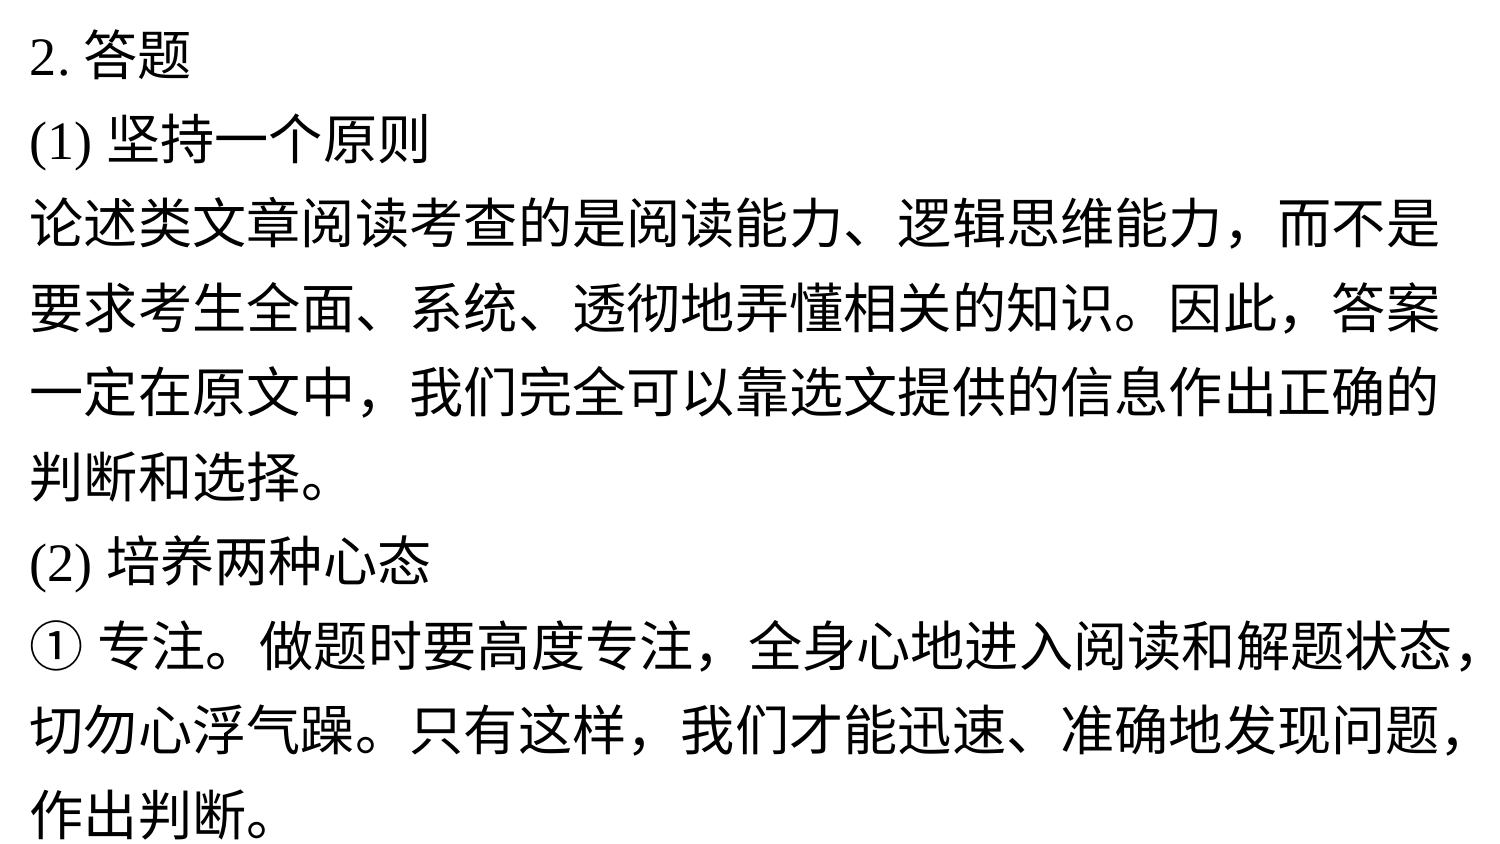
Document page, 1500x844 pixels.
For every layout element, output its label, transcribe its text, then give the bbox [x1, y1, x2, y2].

text_box 2.答题 (1)坚持一个原则 论述类文章阅读考查的是阅读能力、逻辑思维能力，而不是要求考生全面、系统、透彻地弄懂相关的知识。因此，答案一定在原文中，我们完全可以靠选文提供的信息作出正确的判断和选择。 (2)培养两种心态 ①专注。做题时要高度专注，全身心地进入阅读和解题状态，切勿心浮气躁。只有这样，我们才能迅速、准确地发现问题，作出判断。 [15, 0, 1471, 844]
